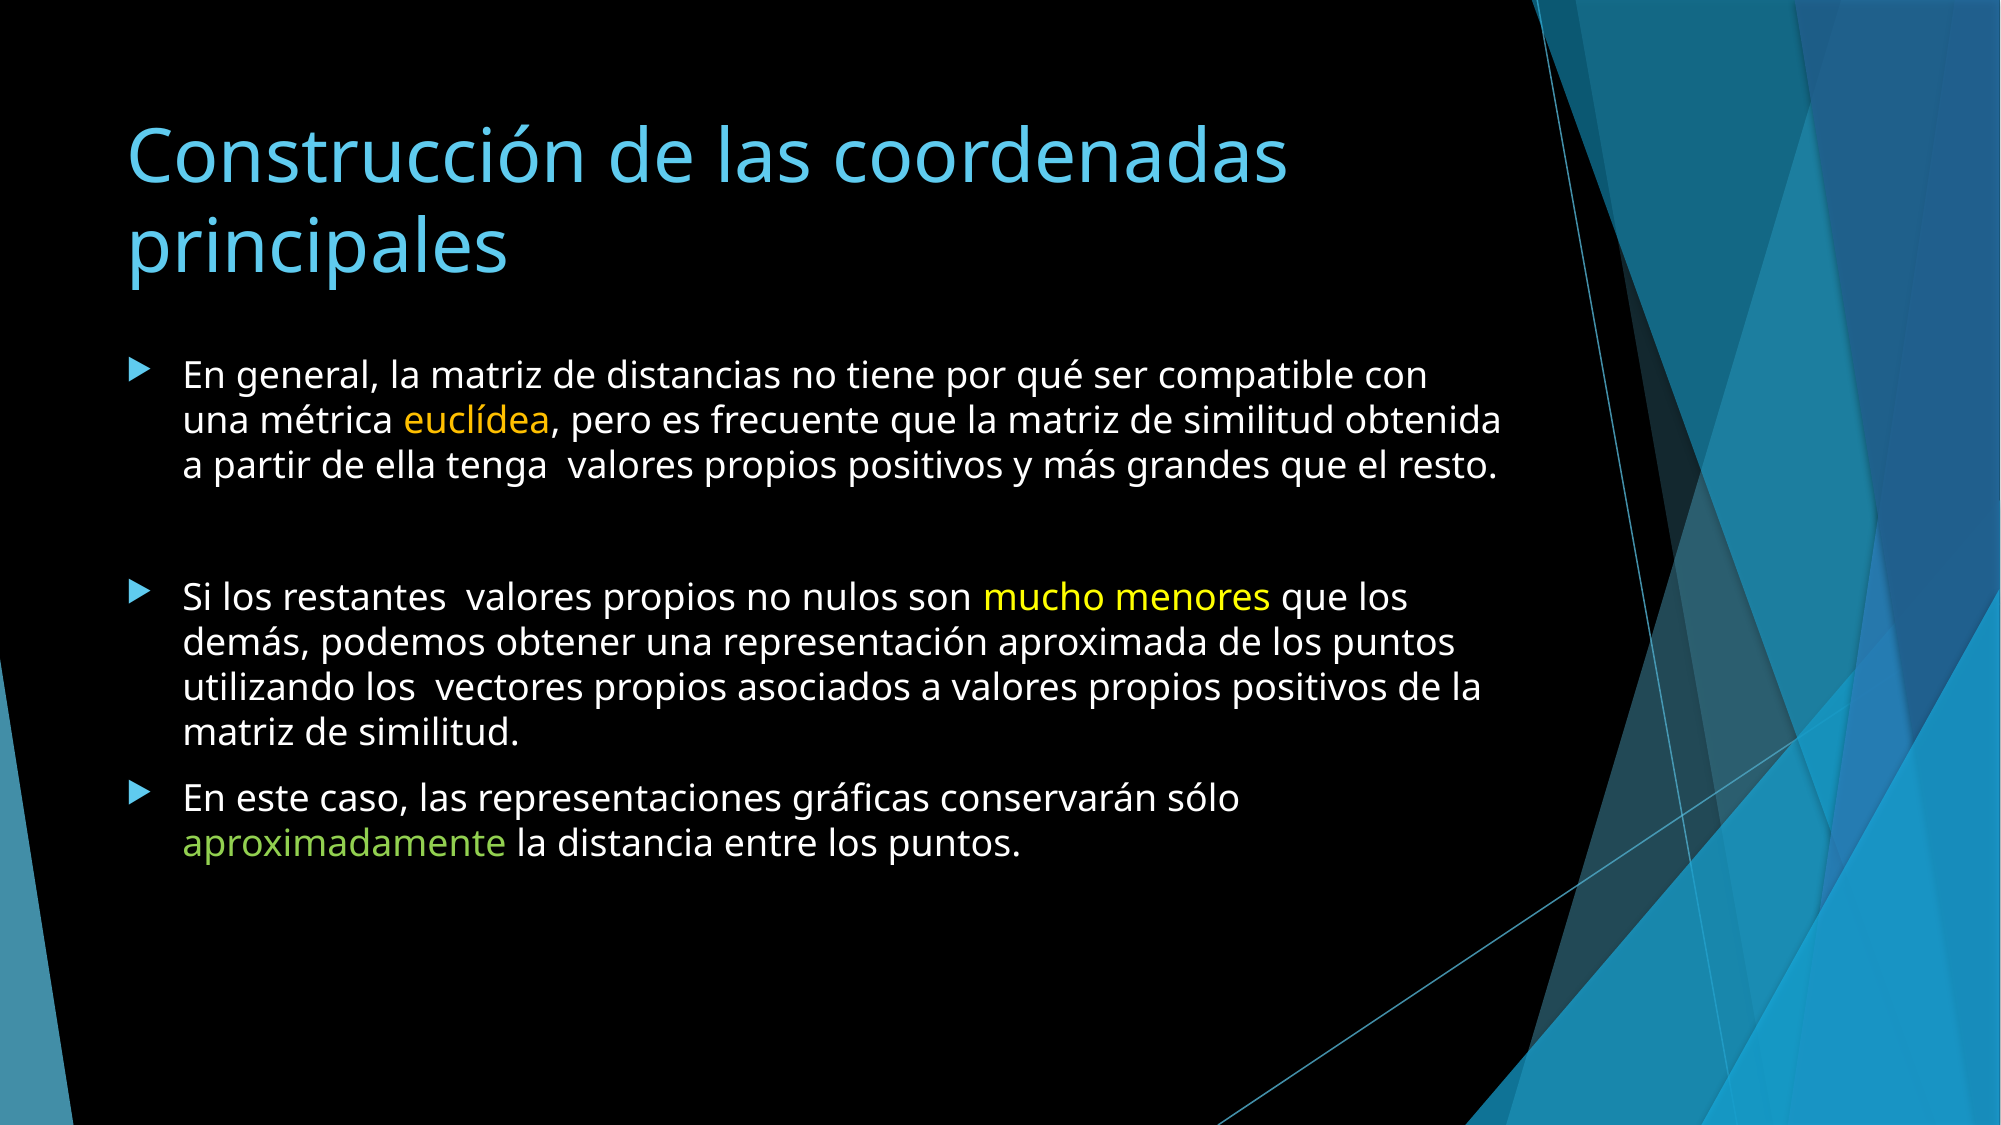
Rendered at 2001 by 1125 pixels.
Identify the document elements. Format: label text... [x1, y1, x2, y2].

title Construcción de las coordenadas principales [111, 99, 1522, 317]
